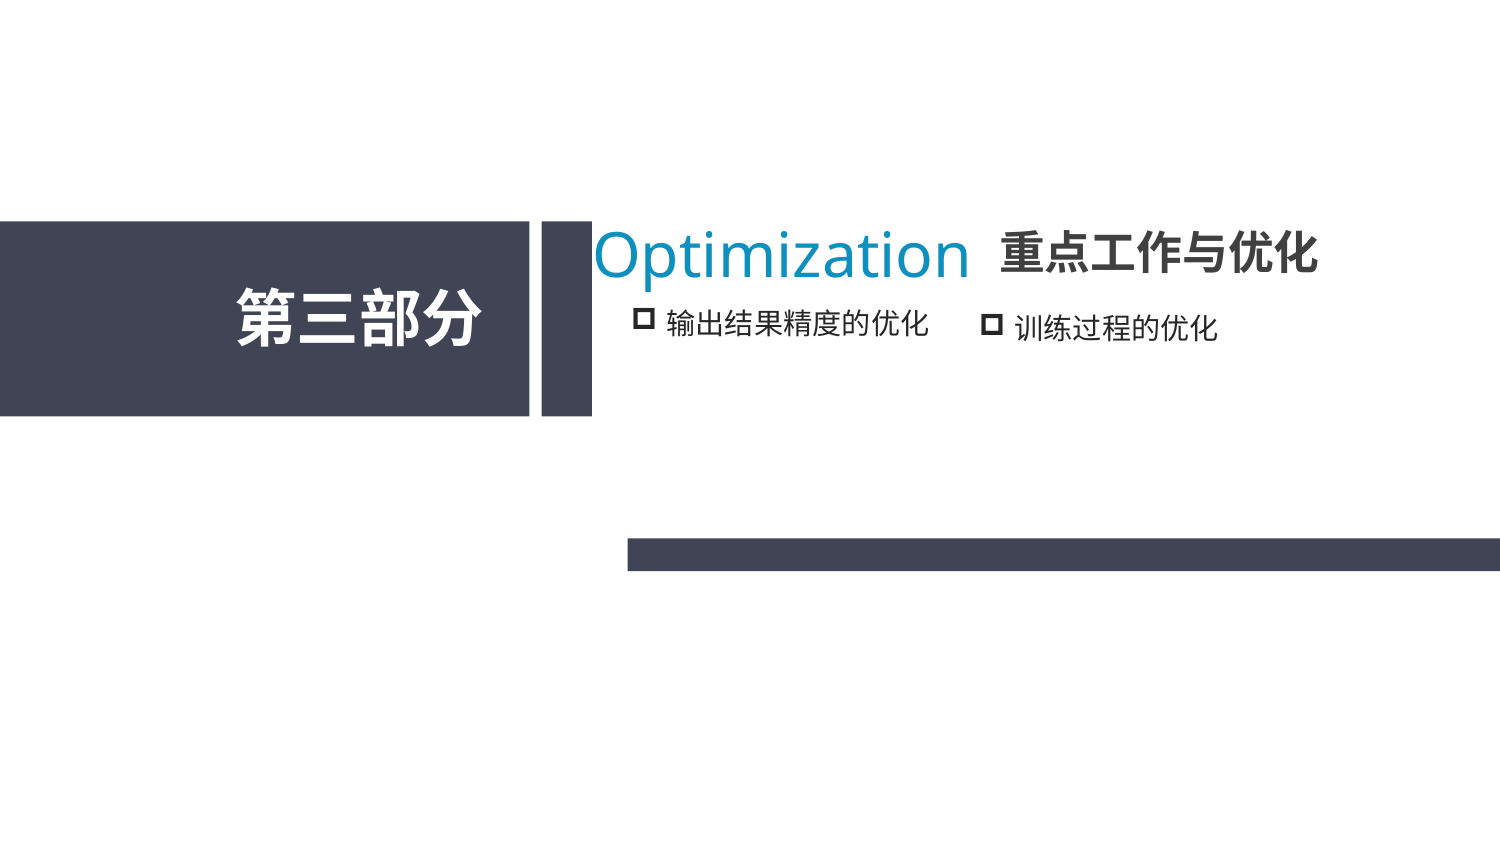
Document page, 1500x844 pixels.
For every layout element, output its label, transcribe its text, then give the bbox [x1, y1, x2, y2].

text_box [0, 219, 532, 418]
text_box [608, 208, 1334, 297]
text_box 第三部分 [223, 272, 496, 359]
text_box 训练过程的优化 [967, 305, 1231, 352]
text_box 输出结果精度的优化 [619, 305, 942, 346]
text_box [626, 536, 1500, 573]
text_box [540, 219, 594, 418]
